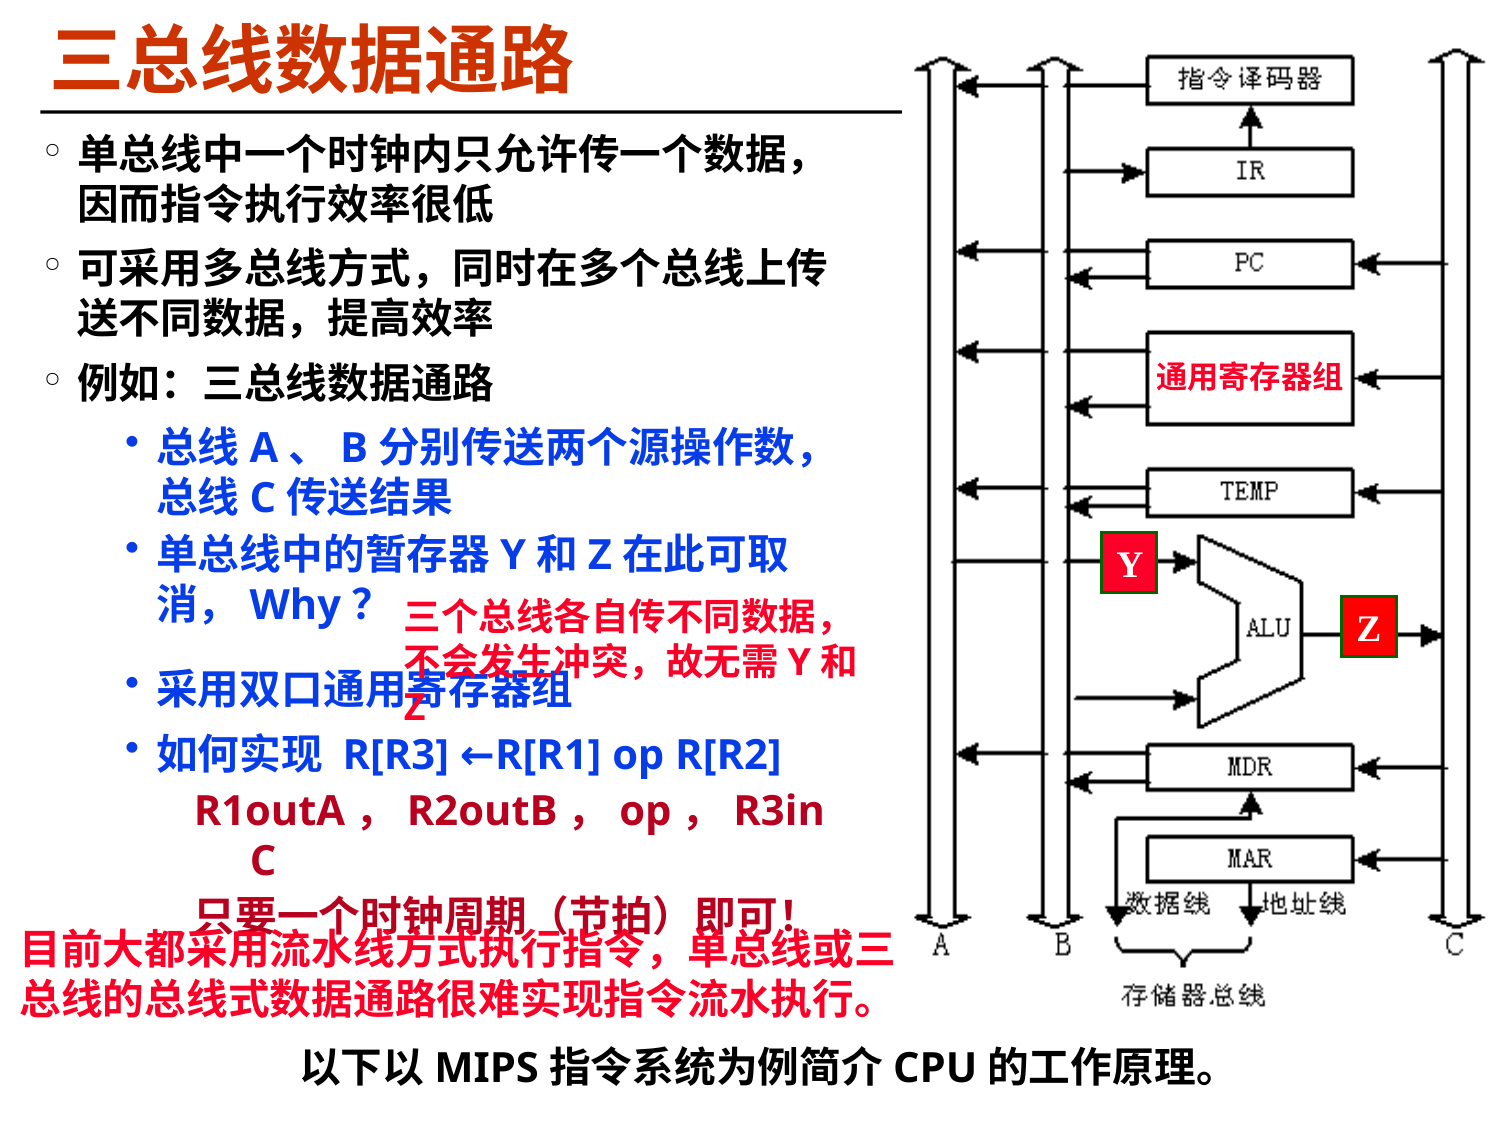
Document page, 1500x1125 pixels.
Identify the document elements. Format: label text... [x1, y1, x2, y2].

text_box 三个总线各自传不同数据，不会发生冲突，故无需Y和Z [389, 585, 894, 735]
text_box 目前大都采用流水线方式执行指令，单总线或三总线的总线式数据通路很难实现指令流水执行。 [4, 915, 919, 1070]
list 单总线中一个时钟内只允许传一个数据，因而指令执行效率很低 可采用多总线方式，同时在多个总线上传送不同数据，提高效率 例如：三总线数据通路 总线A、B分别传送两个源操作数，总线C传送结果 单总线中的暂存器Y和Z在此可取消，Why？ 采用双口通用寄存器组 如何实现 R[R3] ←R[R1] op R[R2] R1outA，R2outB，op，R3inC 只要一个时钟周期（节拍）即可！ [33, 123, 859, 915]
picture [902, 39, 1500, 1019]
text_box 以下以MIPS指令系统为例简介CPU的工作原理。 [284, 1033, 1419, 1099]
title 三总线数据通路 [38, 21, 1484, 108]
